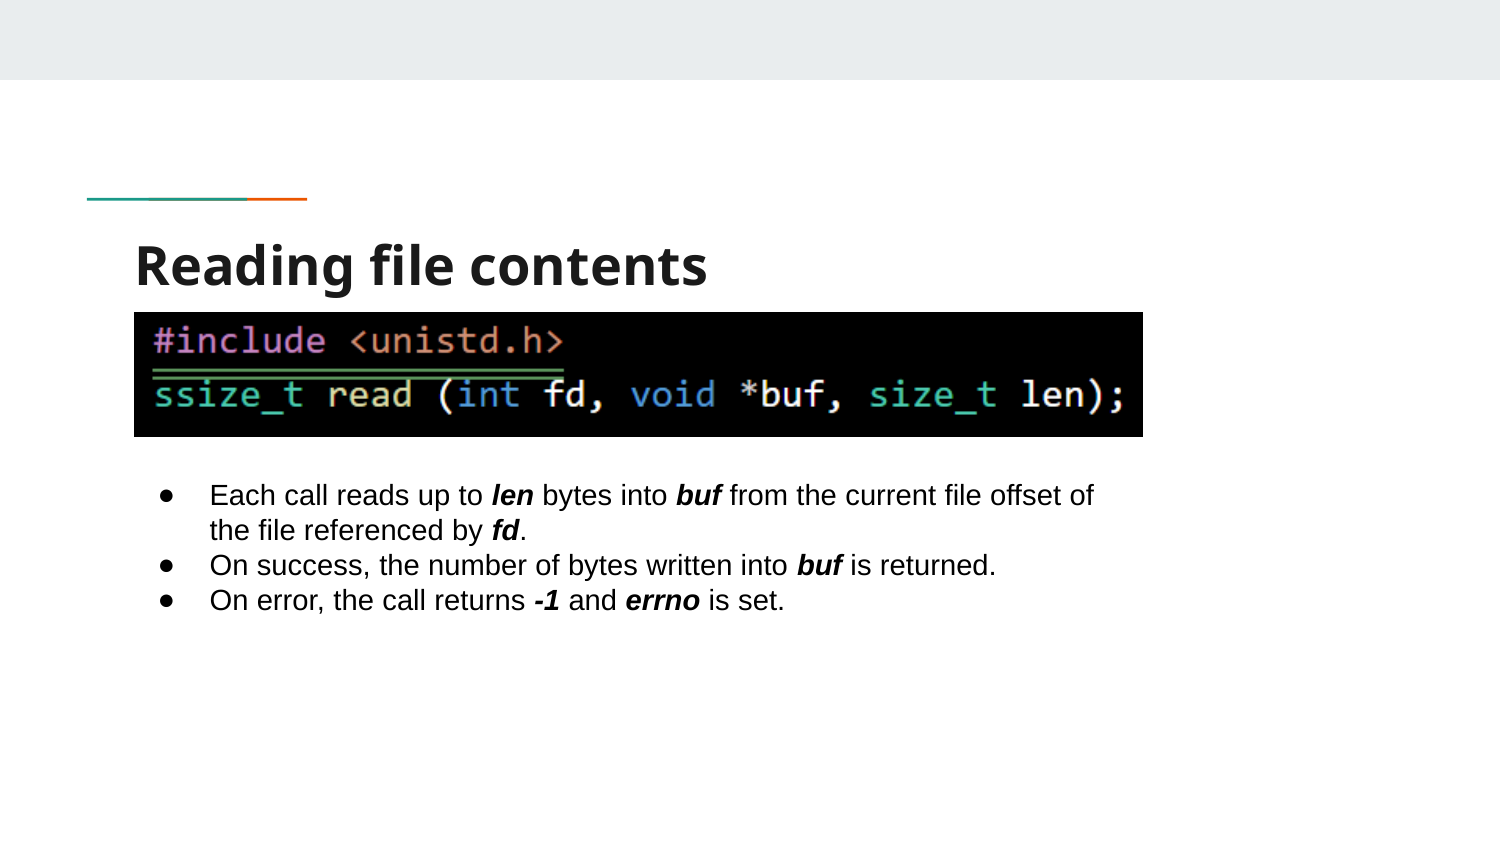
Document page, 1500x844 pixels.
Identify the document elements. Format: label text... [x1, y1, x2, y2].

picture [134, 312, 1143, 437]
title Reading file contents [119, 216, 1381, 305]
text_box Each call reads up to len bytes into buf from the current file offset of the file referenced by fd. On success, the number of bytes written into buf is returned. On error, the call returns -1 and errno is set. [119, 461, 1143, 775]
